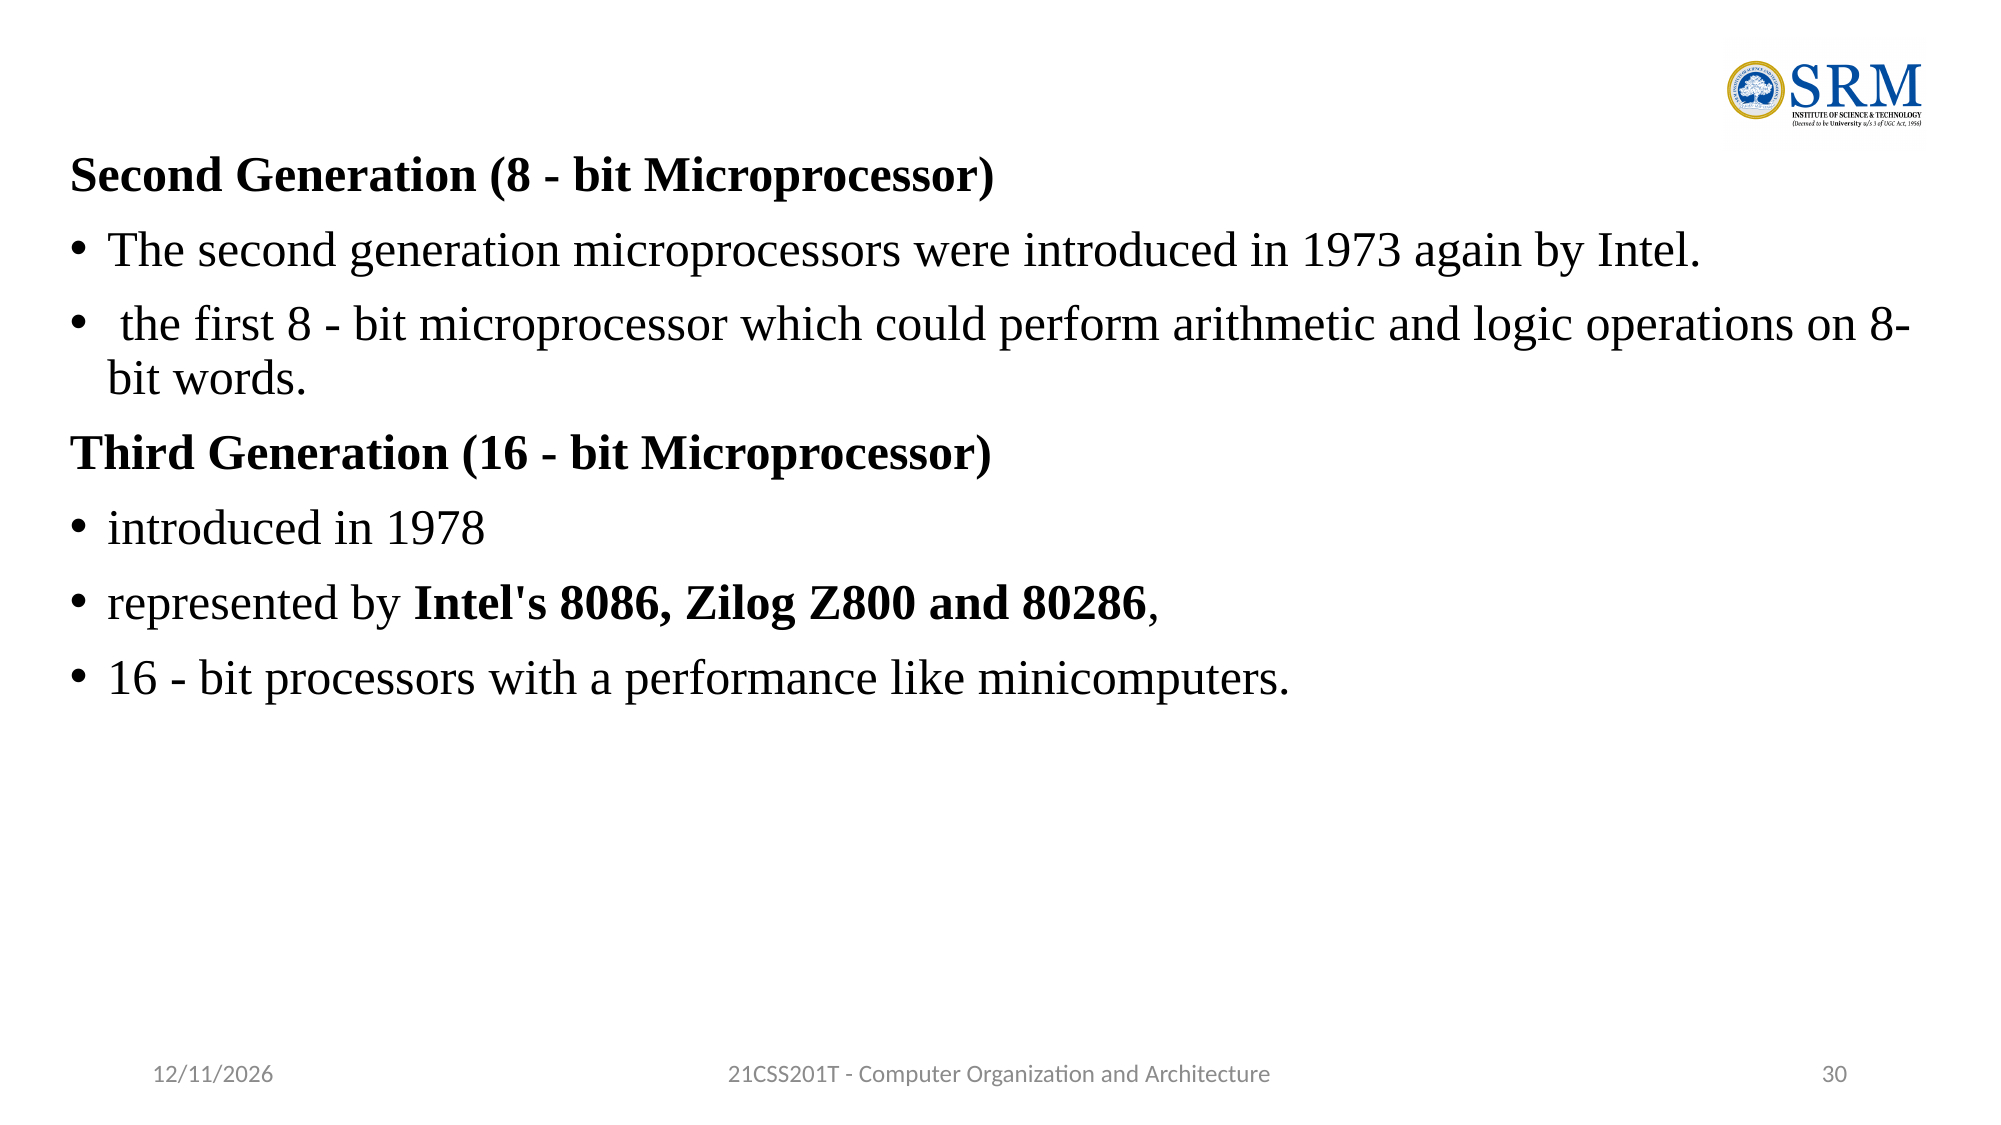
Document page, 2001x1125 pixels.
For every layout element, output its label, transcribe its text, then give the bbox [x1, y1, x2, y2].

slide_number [137, 1042, 588, 1103]
list Second Generation (8 - bit Microprocessor) The second generation microprocessors were introduced in 1973 again by Intel. the first 8 - bit microprocessor which could perform arithmetic and logic operations on 8-bit words. Third Generation (16 - bit Microprocessor) introduced in 1978 represented by Intel's 8086, Zilog Z800 and 80286, 16 - bit processors with a performance like minicomputers. [55, 140, 1934, 988]
slide_number 30 [1412, 1042, 1863, 1103]
footer 21CSS201T - Computer Organization and Architecture [662, 1042, 1338, 1103]
picture [1723, 37, 1926, 140]
